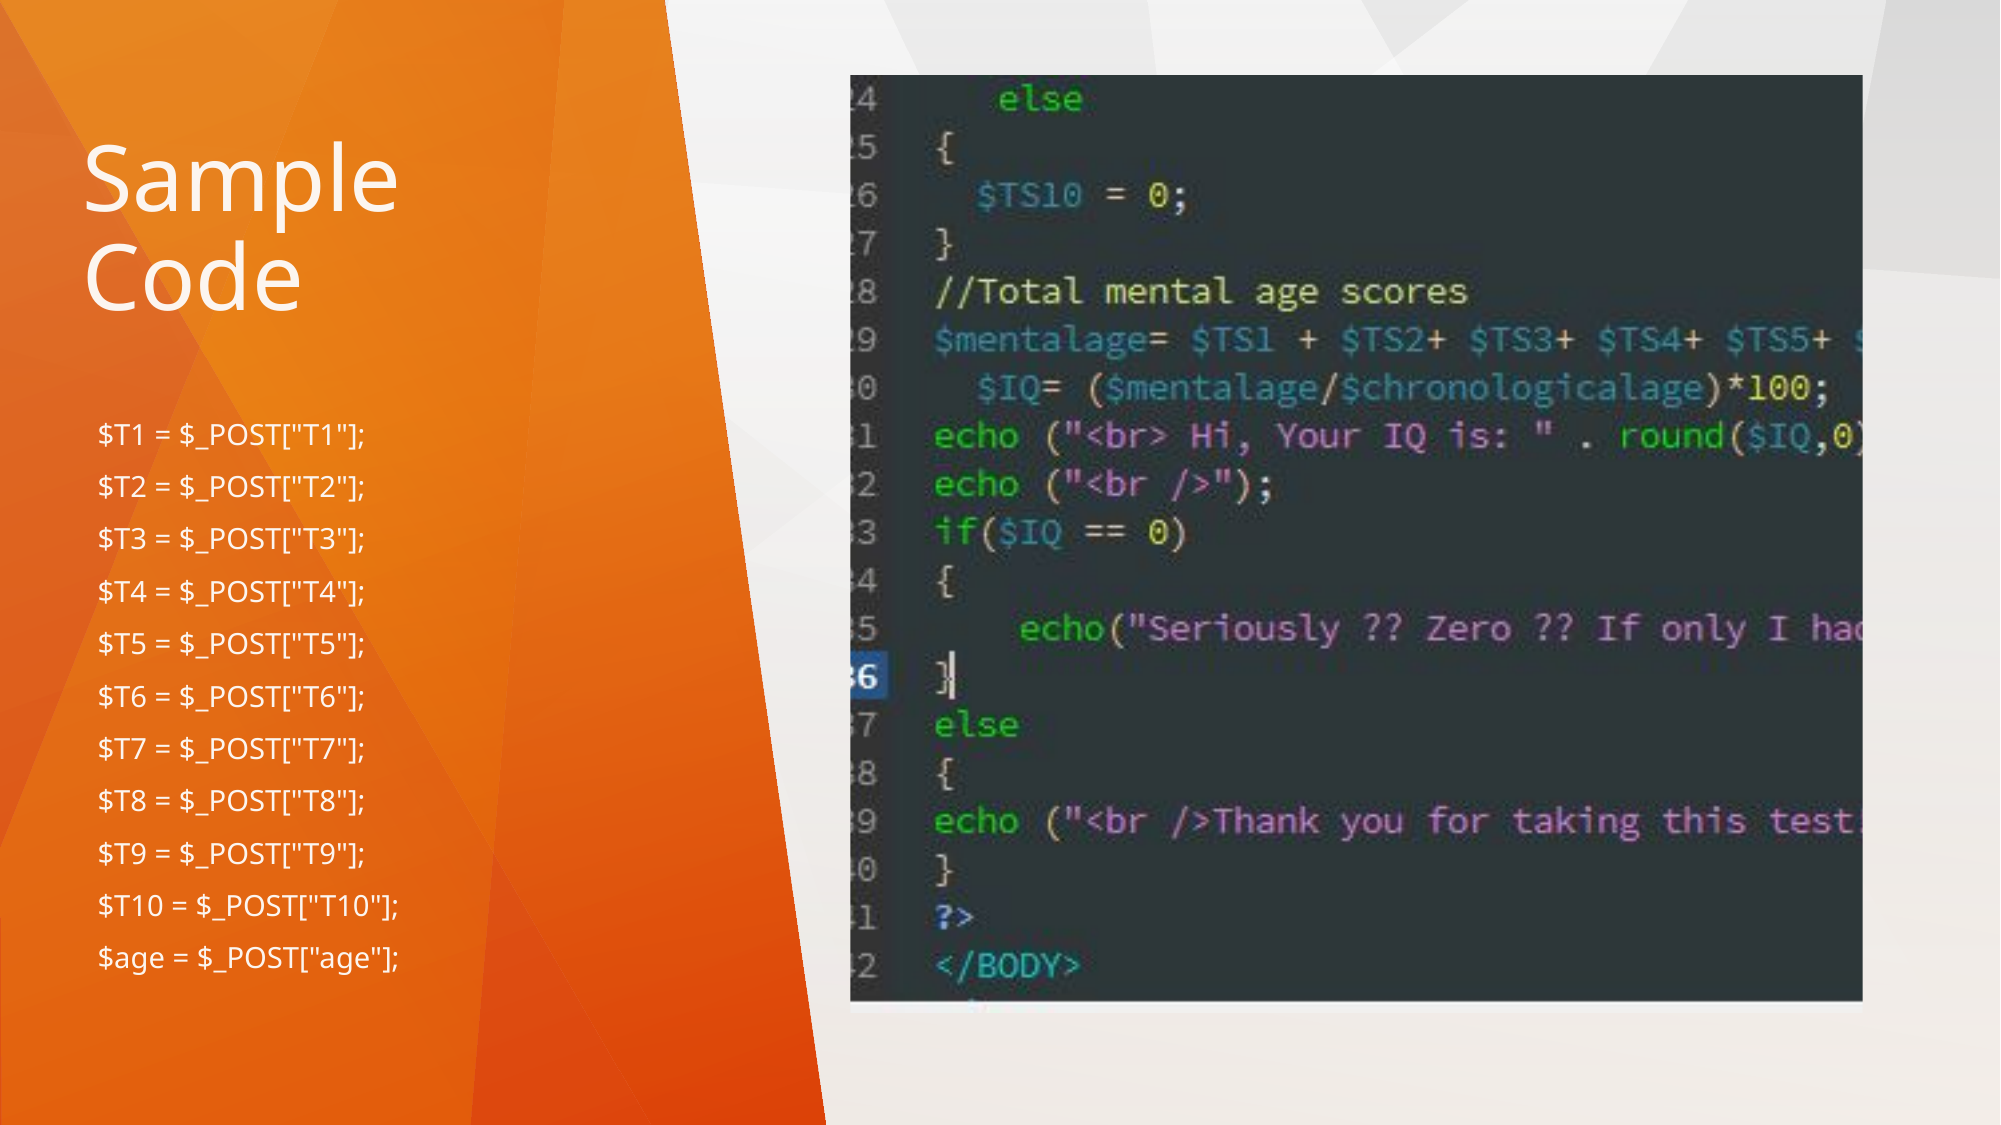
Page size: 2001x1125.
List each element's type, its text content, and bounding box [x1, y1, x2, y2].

list $T1 = $_POST["T1"]; $T2 = $_POST["T2"]; $T3 = $_POST["T3"]; $T4 = $_POST["T4"]; $T5 = $_POST["T5"]; $T6 = $_POST["T6"]; $T7 = $_POST["T7"]; $T8 = $_POST["T8"]; $T9 = $_POST["T9"]; $T10 = $_POST["T10"]; $age = $_POST["age"]; [67, 412, 675, 1013]
picture [850, 74, 1863, 1013]
title Sample Code [67, 75, 639, 338]
